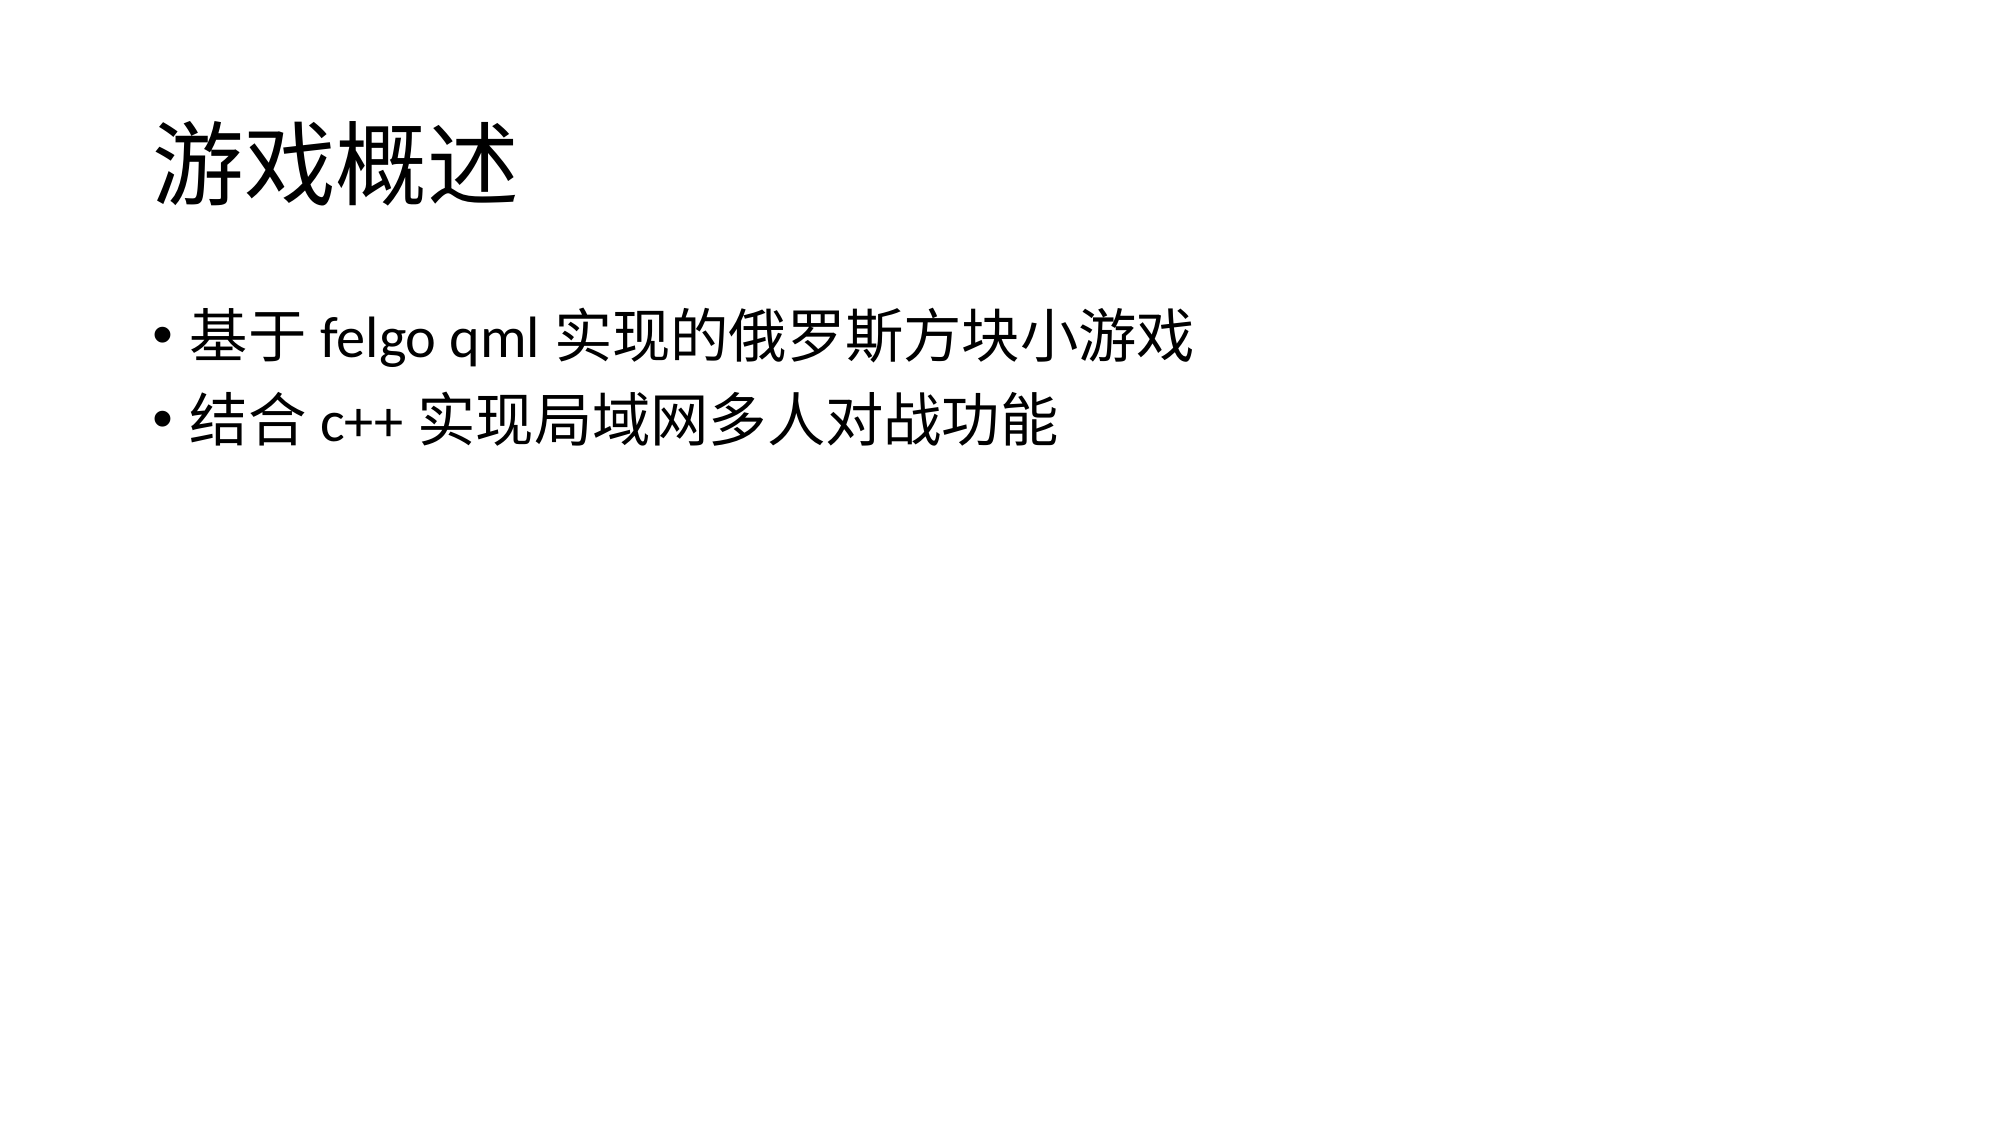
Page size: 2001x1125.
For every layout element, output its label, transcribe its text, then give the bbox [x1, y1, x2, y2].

title 游戏概述 [137, 59, 1863, 278]
list 基于felgo qml实现的俄罗斯方块小游戏 结合c++实现局域网多人对战功能 [137, 299, 1863, 1014]
